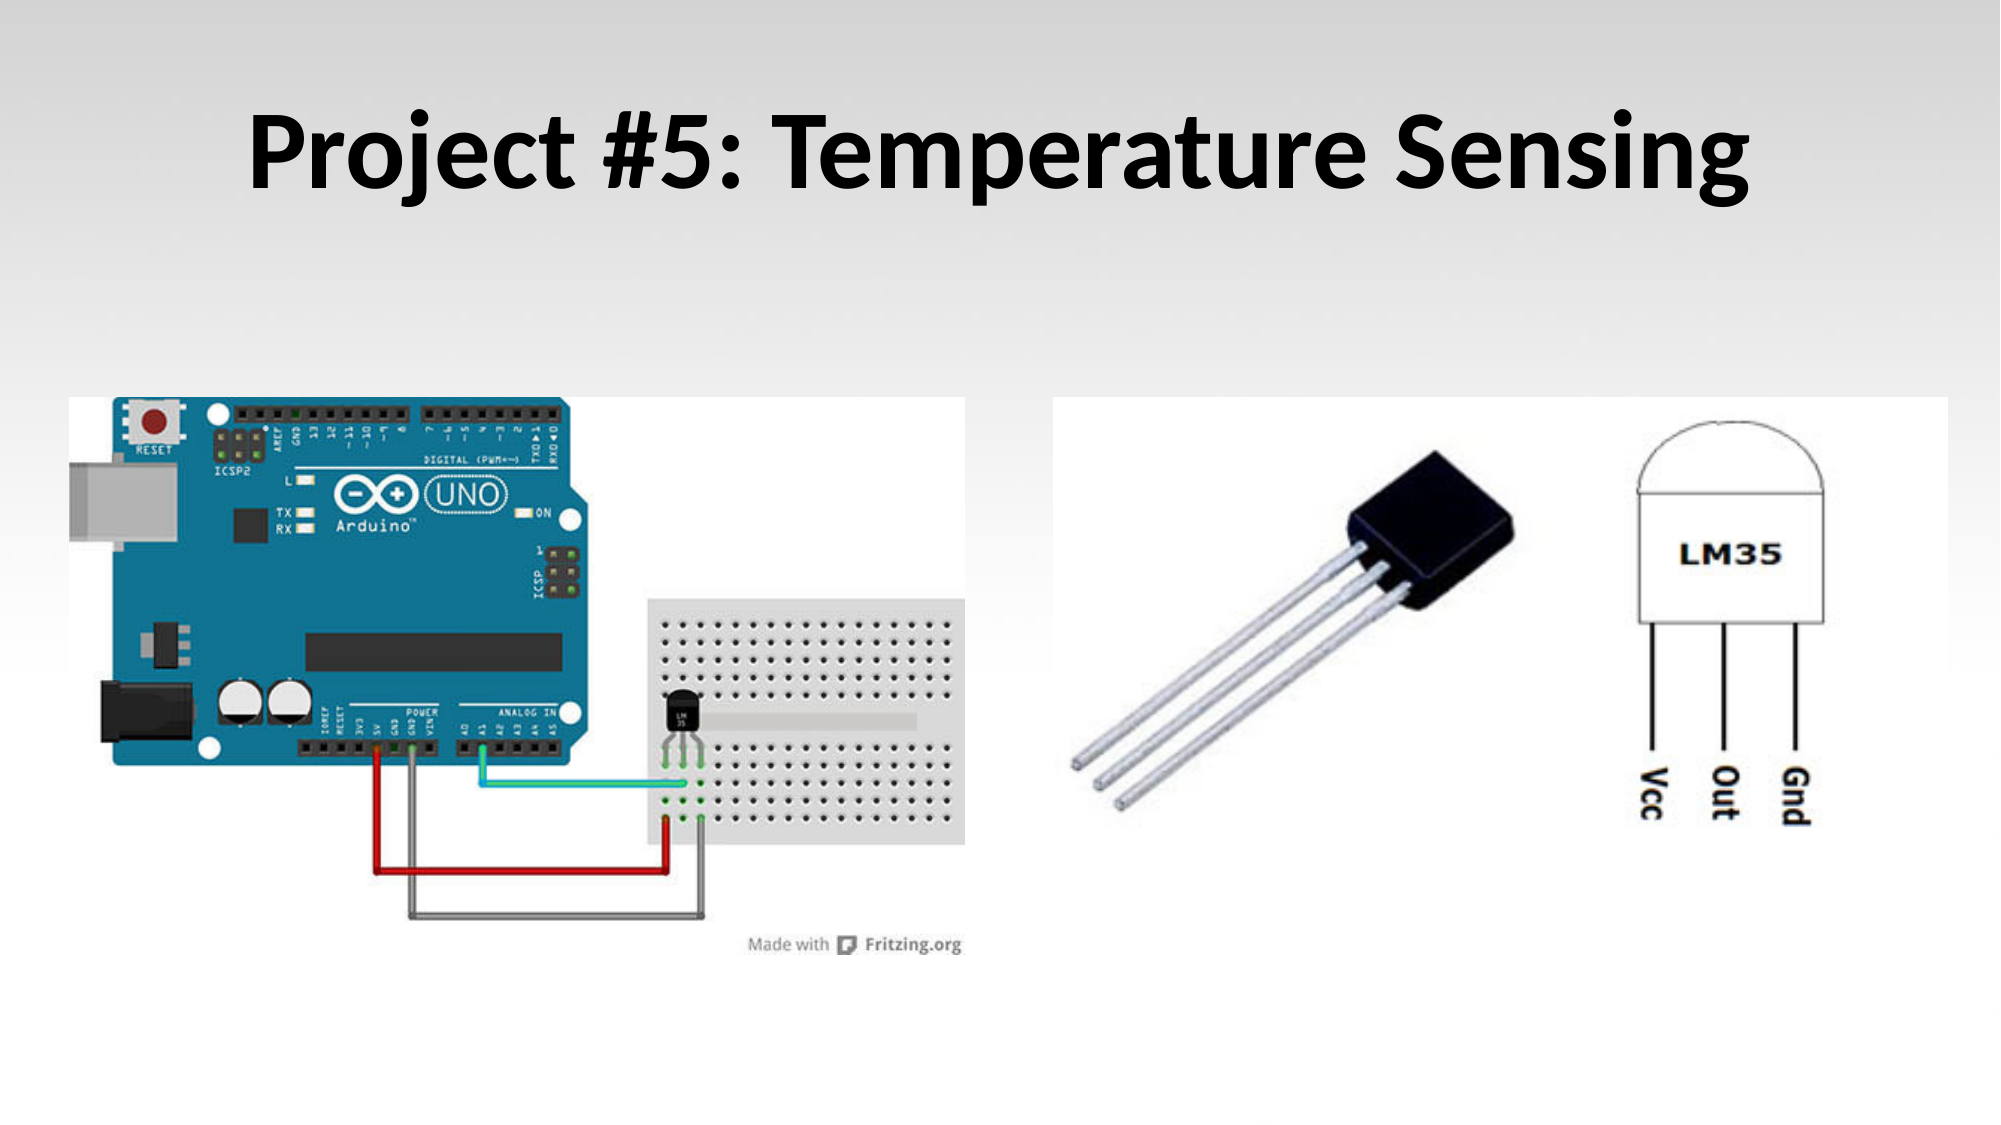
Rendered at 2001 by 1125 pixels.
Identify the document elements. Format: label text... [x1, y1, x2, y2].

picture [0, 0, 2000, 1125]
title Project #5: Temperature Sensing [150, 50, 1850, 238]
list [1052, 396, 1949, 854]
